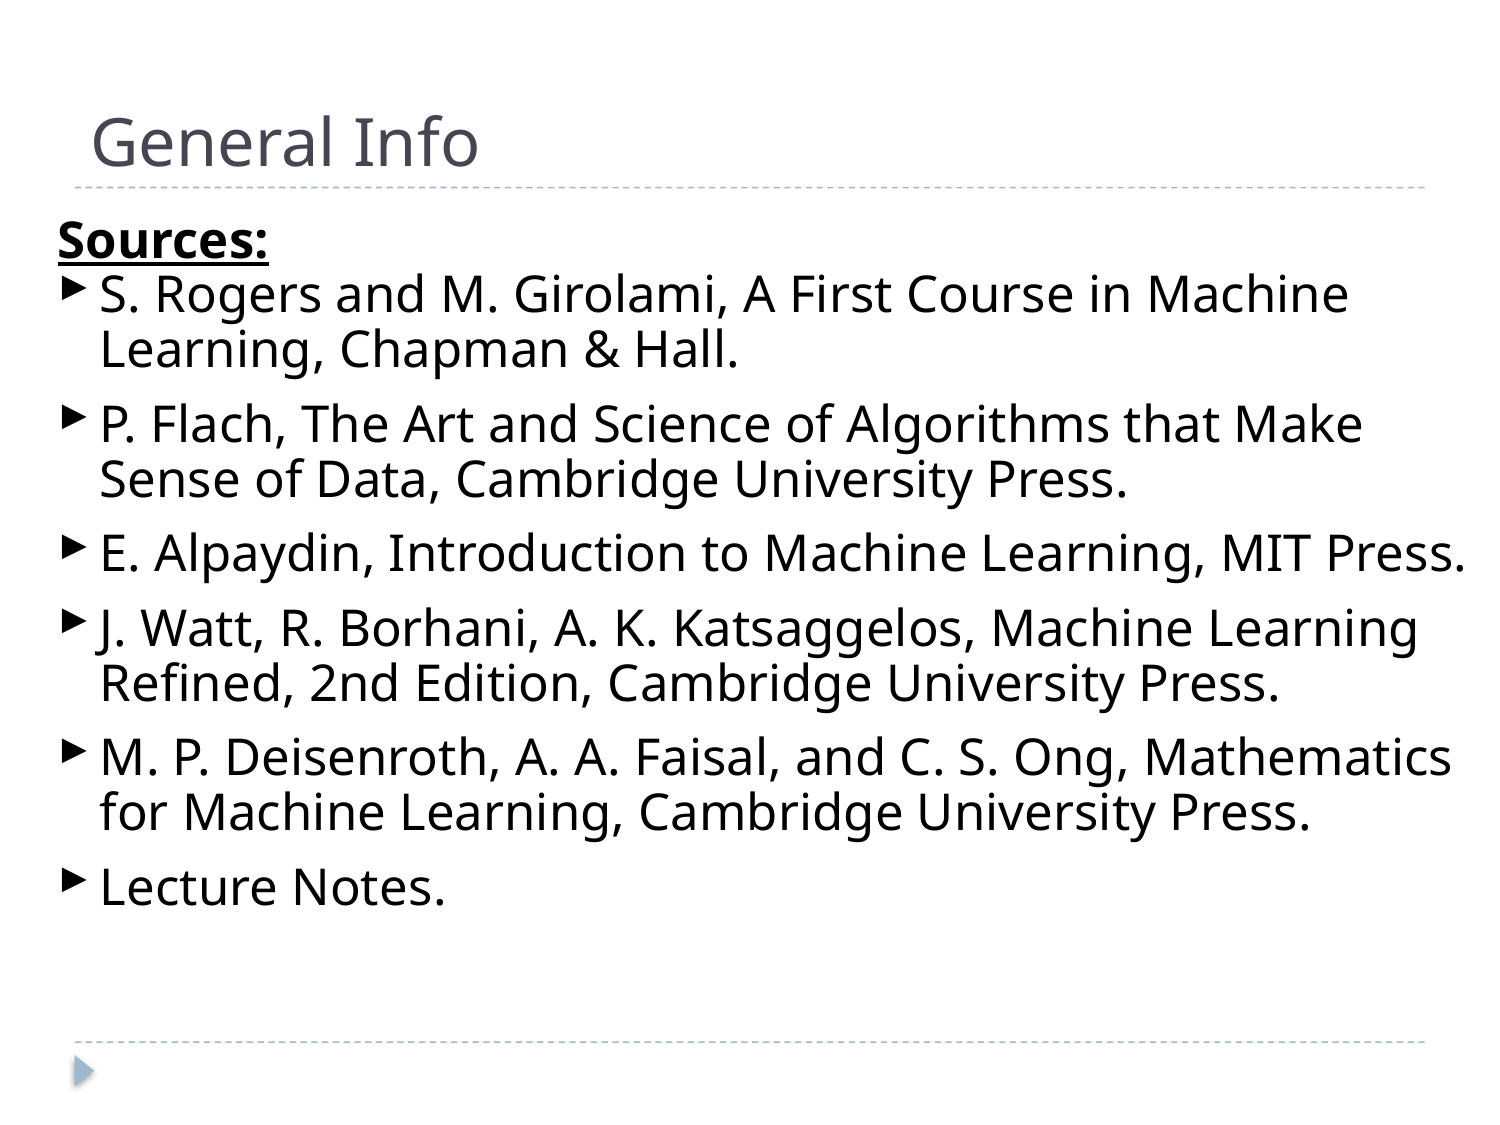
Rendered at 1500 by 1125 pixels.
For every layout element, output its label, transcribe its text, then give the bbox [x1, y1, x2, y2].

title General Info [75, 24, 1425, 188]
list Sources: S. Rogers and M. Girolami, A First Course in Machine Learning, Chapman & Hall. P. Flach, The Art and Science of Algorithms that Make Sense of Data, Cambridge University Press. E. Alpaydin, Introduction to Machine Learning, MIT Press. J. Watt, R. Borhani, A. K. Katsaggelos, Machine Learning Refined, 2nd Edition, Cambridge University Press. M. P. Deisenroth, A. A. Faisal, and C. S. Ong, Mathematics for Machine Learning, Cambridge University Press. Lecture Notes. [42, 200, 1500, 1010]
